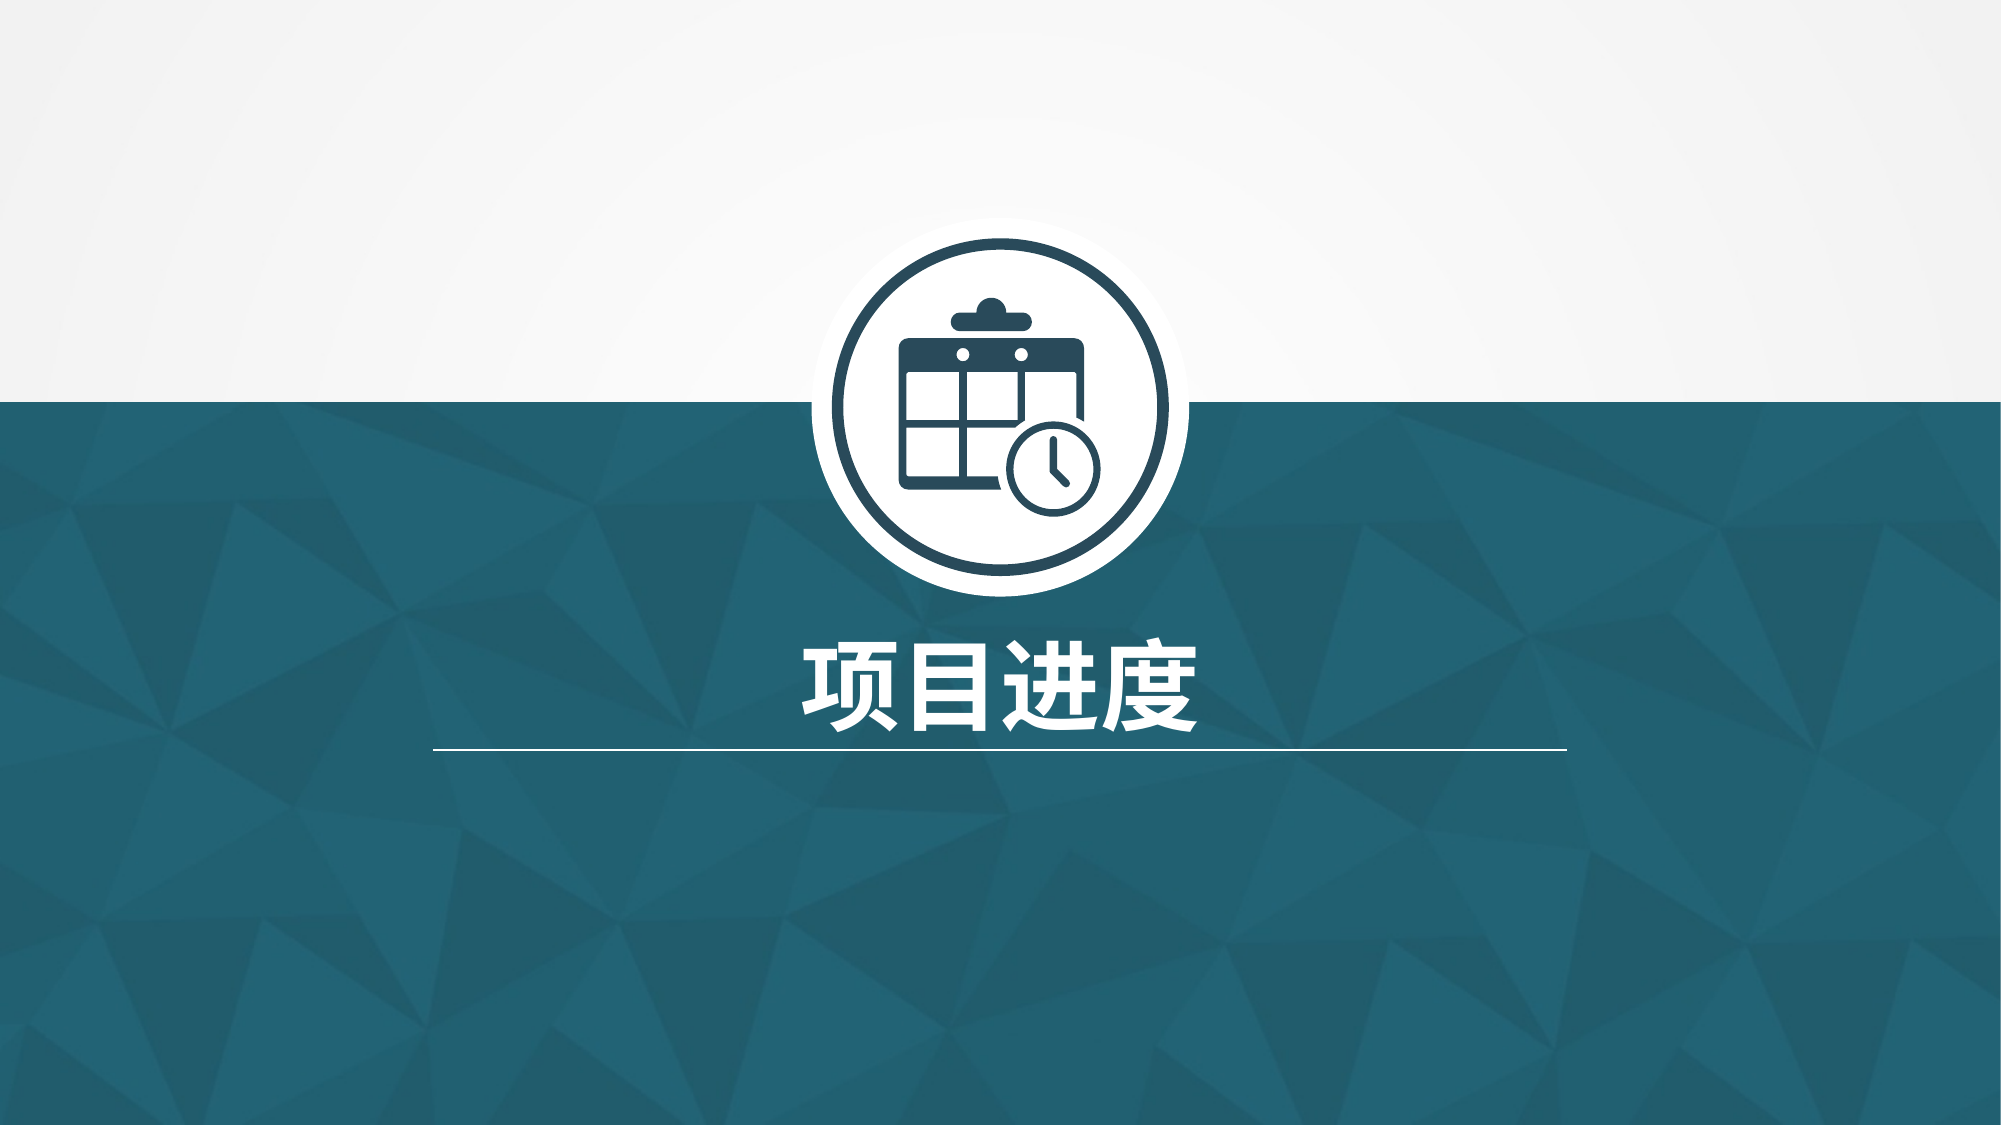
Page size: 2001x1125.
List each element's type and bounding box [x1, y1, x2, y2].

picture [0, 0, 2001, 1125]
text_box [811, 217, 1190, 597]
